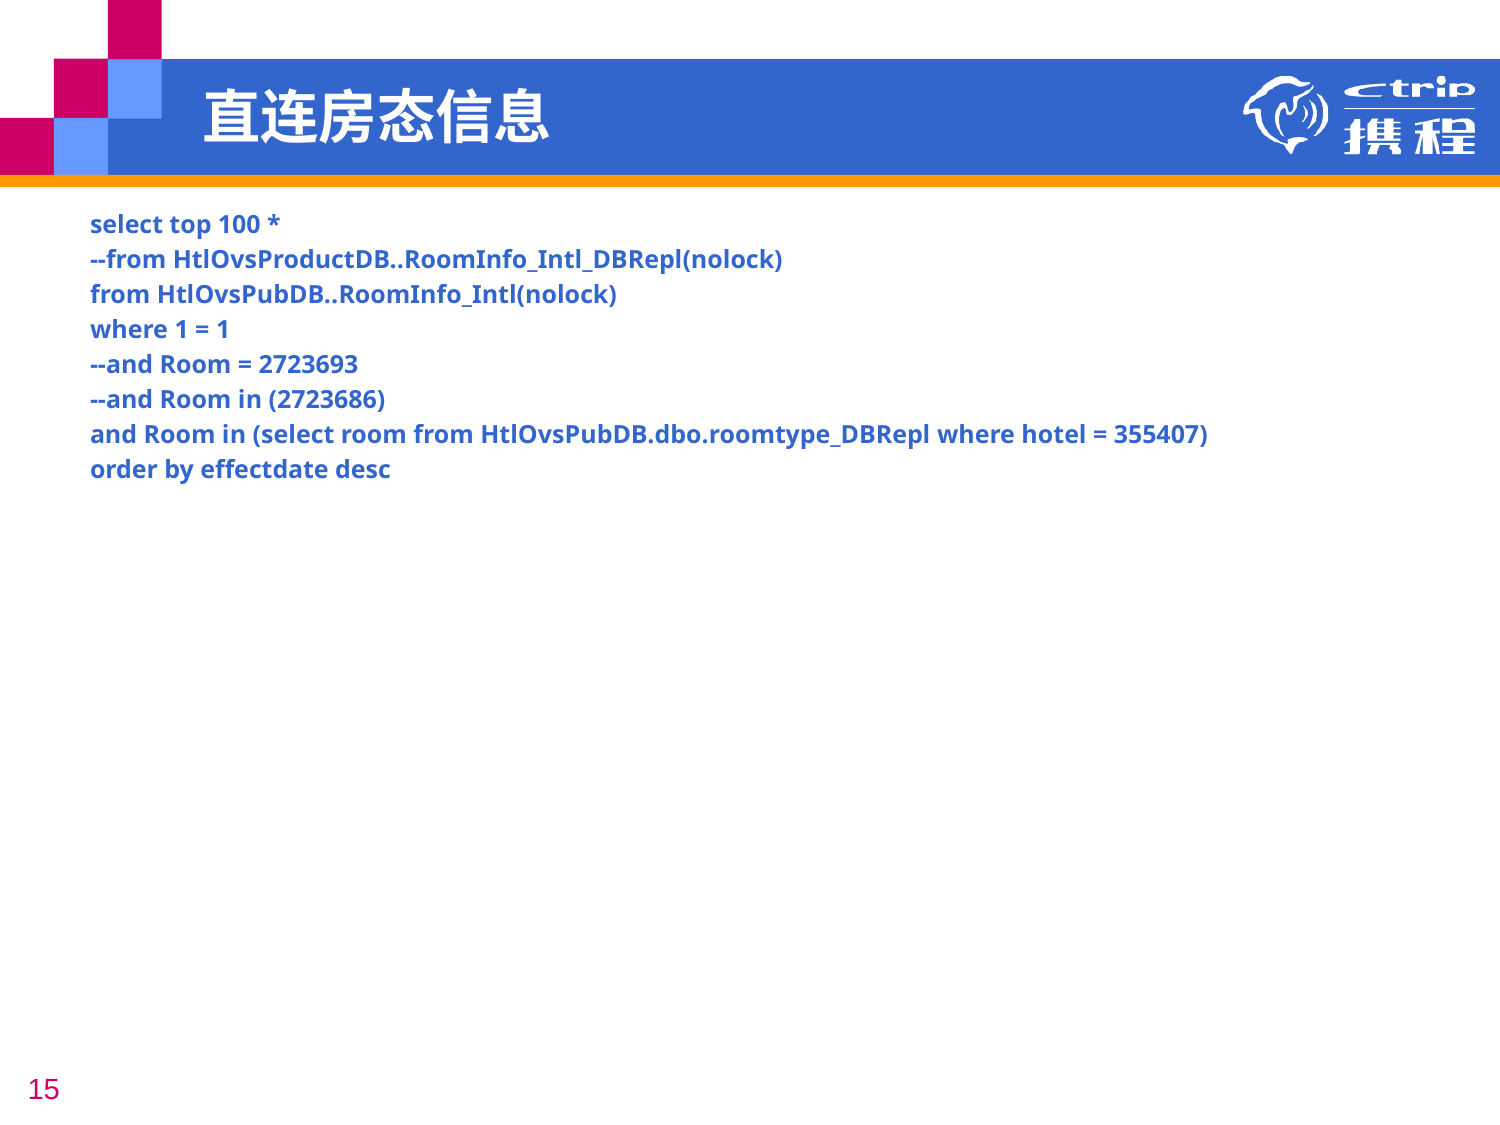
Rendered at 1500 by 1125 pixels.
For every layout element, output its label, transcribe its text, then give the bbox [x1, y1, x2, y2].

title 直连房态信息 [187, 75, 1400, 155]
list select top 100 * --from HtlOvsProductDB..RoomInfo_Intl_DBRepl(nolock) from HtlOvsPubDB..RoomInfo_Intl(nolock) where 1 = 1 --and Room = 2723693 --and Room in (2723686) and Room in (select room from HtlOvsPubDB.dbo.roomtype_DBRepl where hotel = 355407) order by effectdate desc [75, 201, 1425, 1063]
picture [1237, 69, 1488, 163]
slide_number 15 [0, 1062, 76, 1116]
